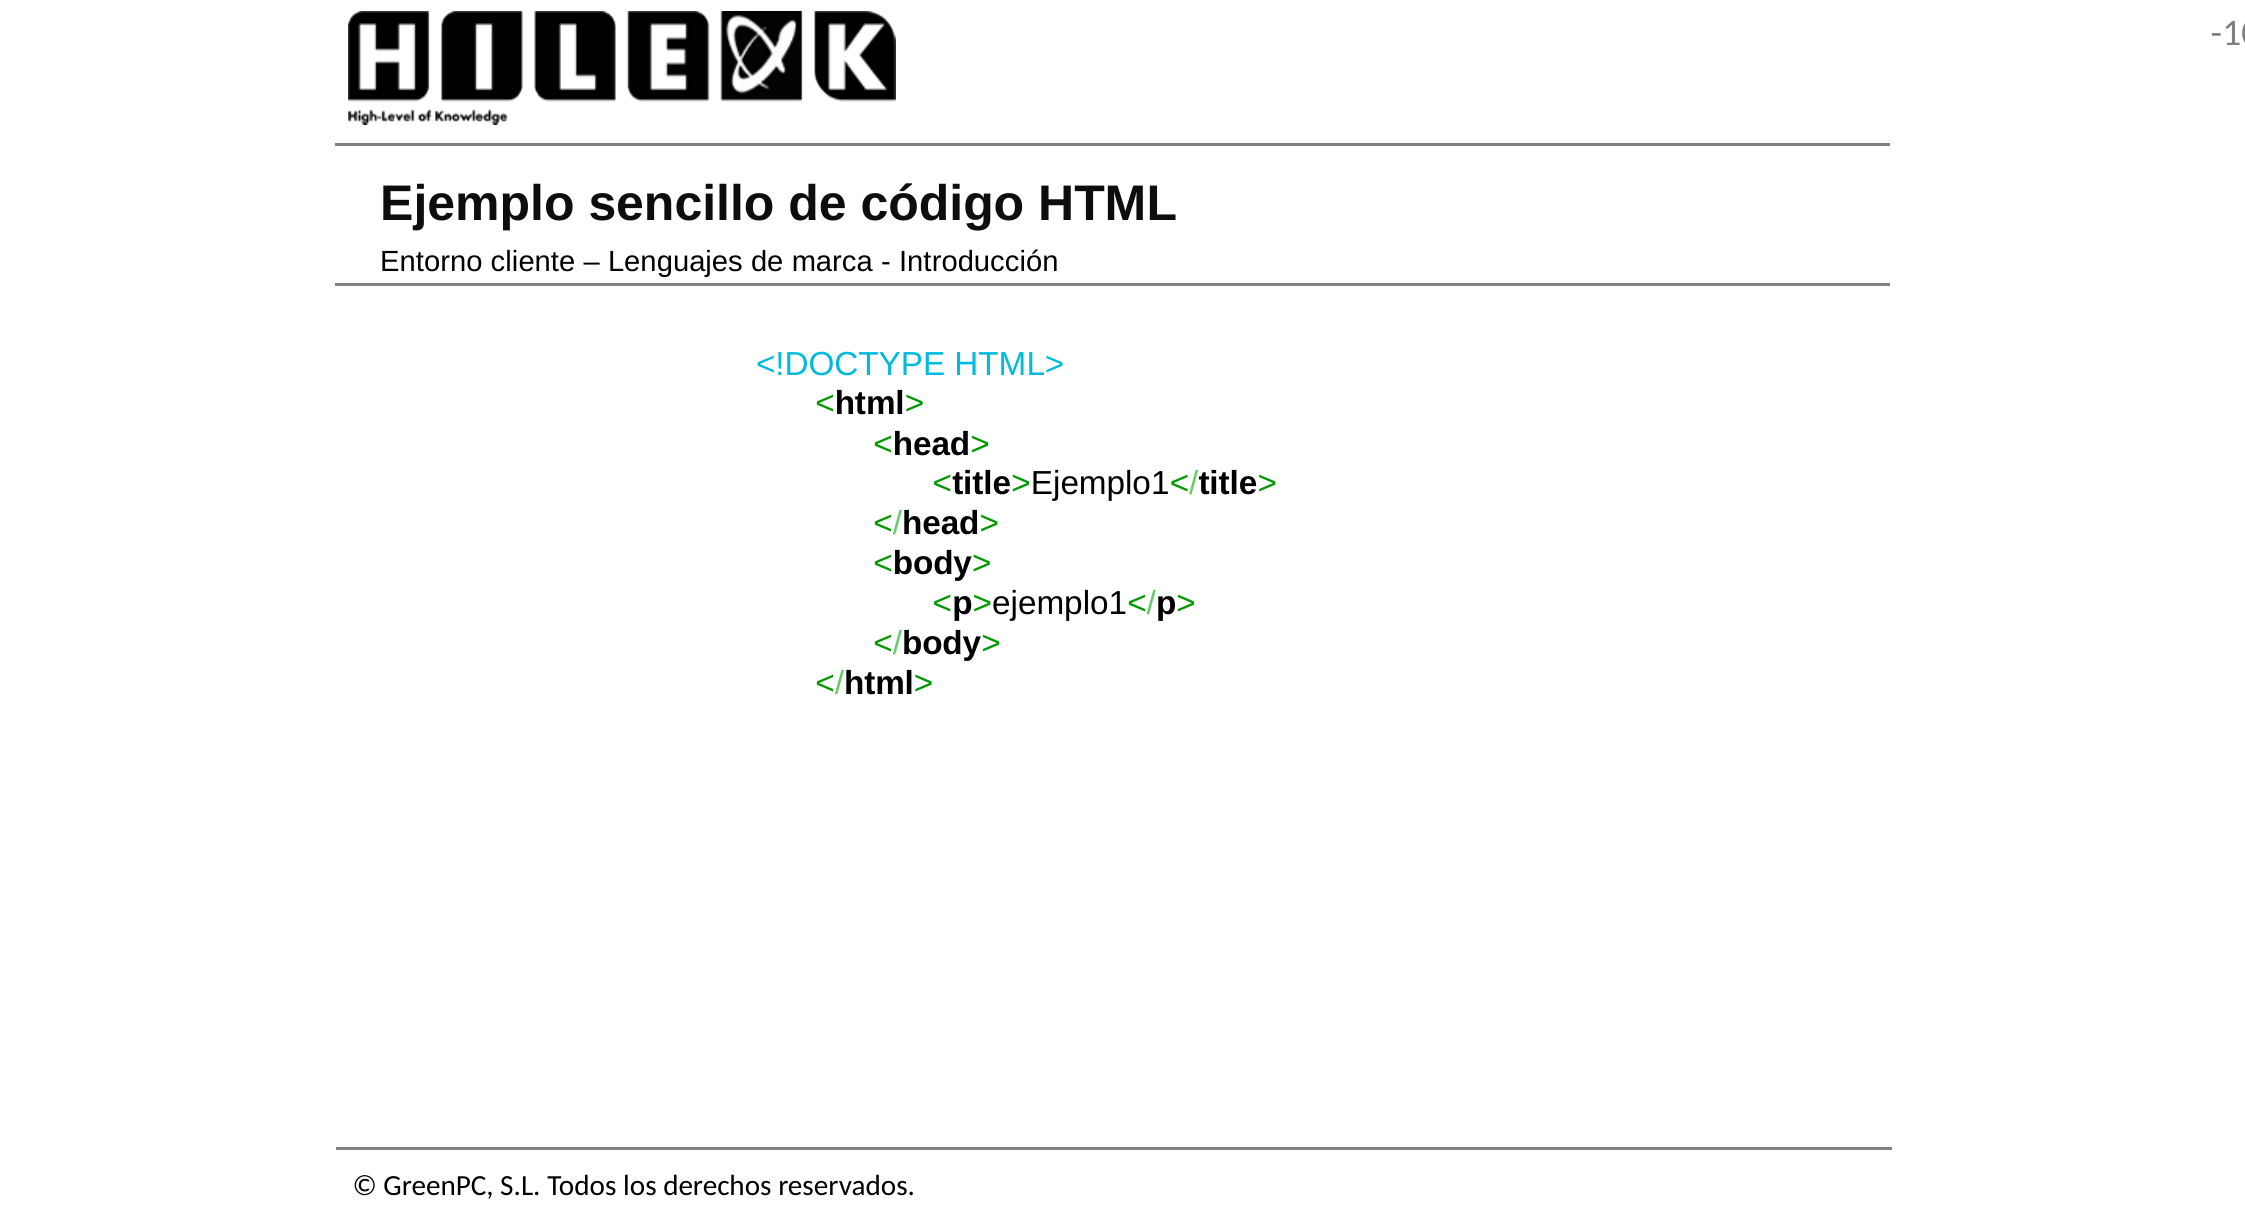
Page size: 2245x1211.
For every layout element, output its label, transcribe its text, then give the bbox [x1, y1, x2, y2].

title Ejemplo sencillo de código HTML [360, 159, 1879, 241]
picture [348, 11, 896, 125]
list Entorno cliente – Lenguajes de marca - Introducción [360, 231, 1217, 288]
text_box <!DOCTYPE HTML> <html> <head> <title>Ejemplo1</title> </head> <body> <p>ejemplo1</p> </body> </html> [755, 341, 1489, 702]
